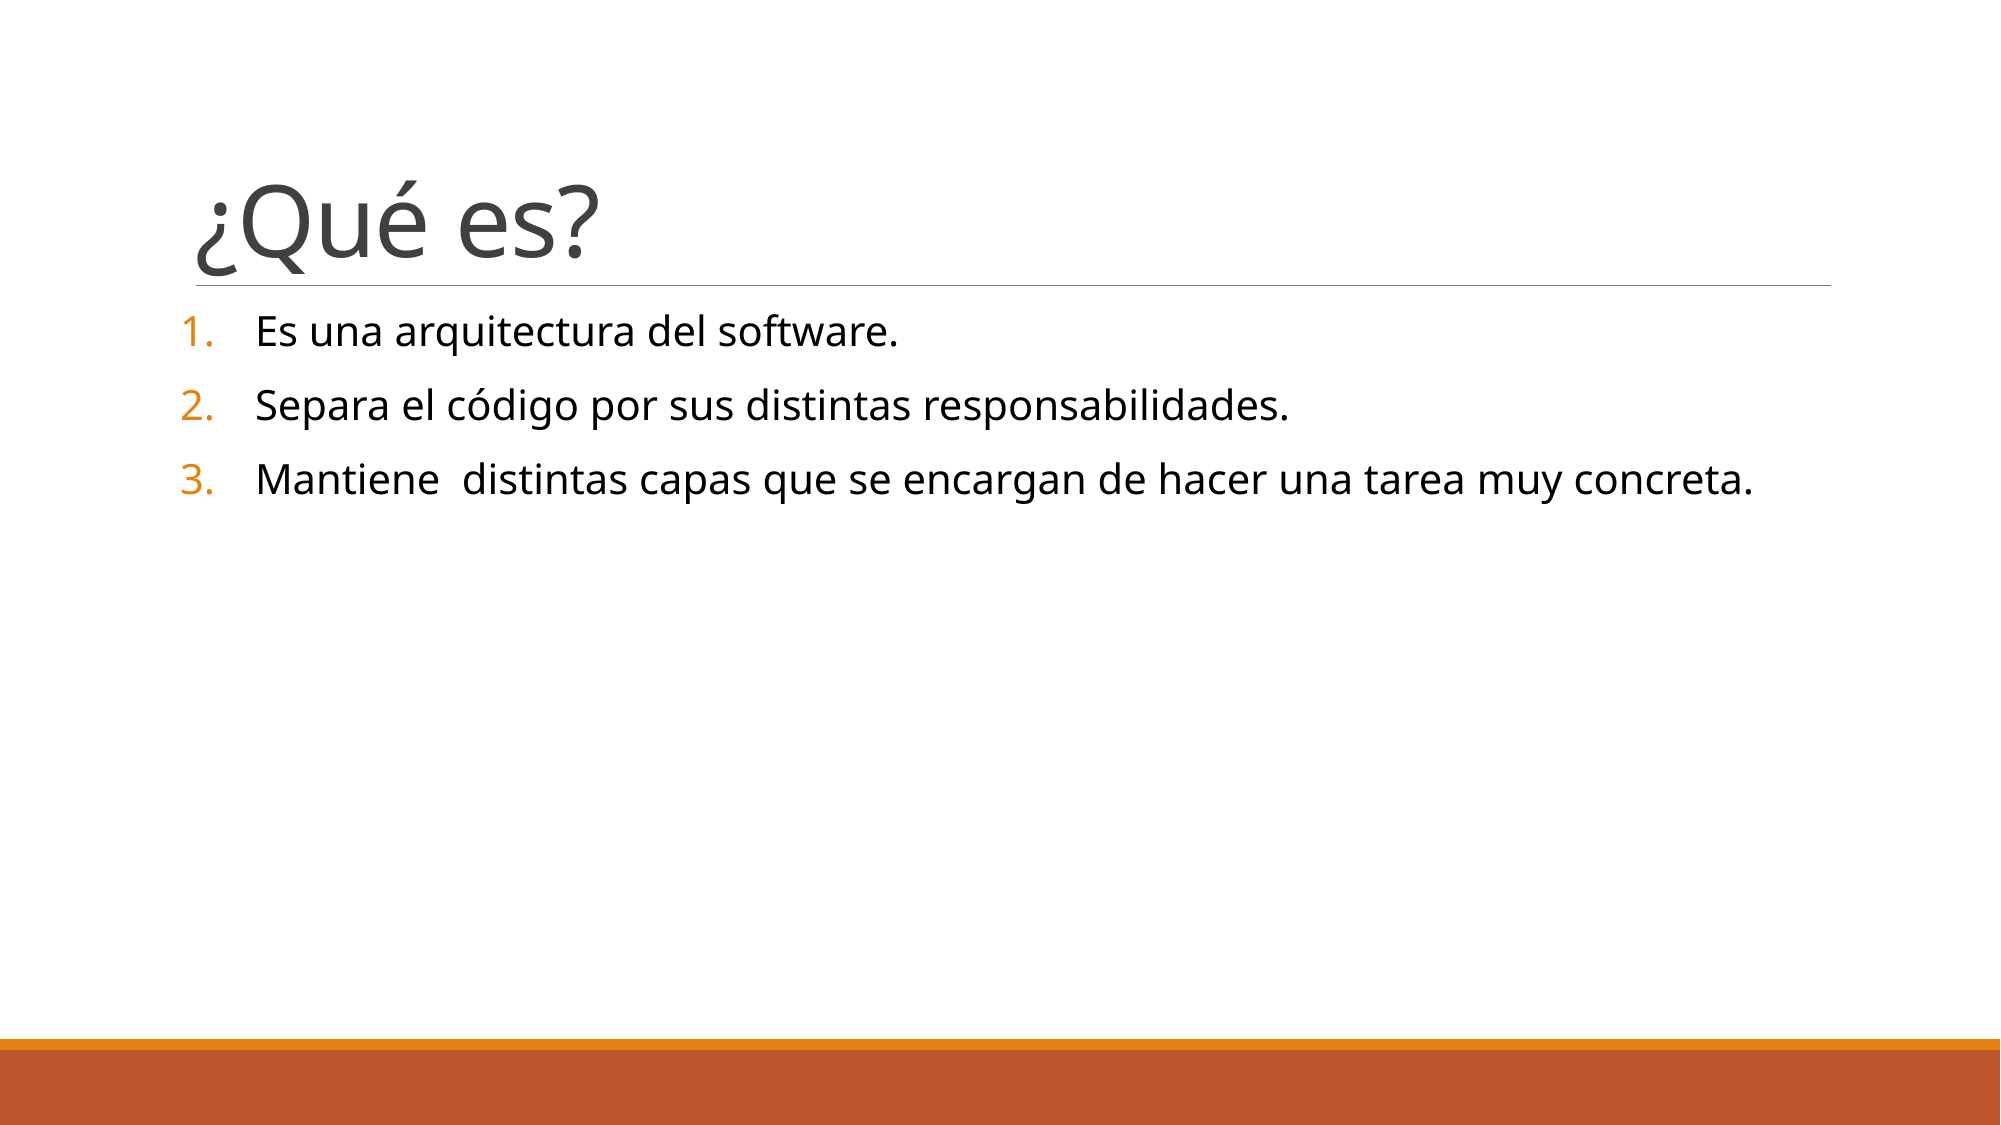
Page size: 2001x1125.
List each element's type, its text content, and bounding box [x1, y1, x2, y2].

title ¿Qué es? [180, 47, 1830, 285]
list Es una arquitectura del software. Separa el código por sus distintas responsabilidades. Mantiene distintas capas que se encargan de hacer una tarea muy concreta. [180, 302, 1830, 963]
